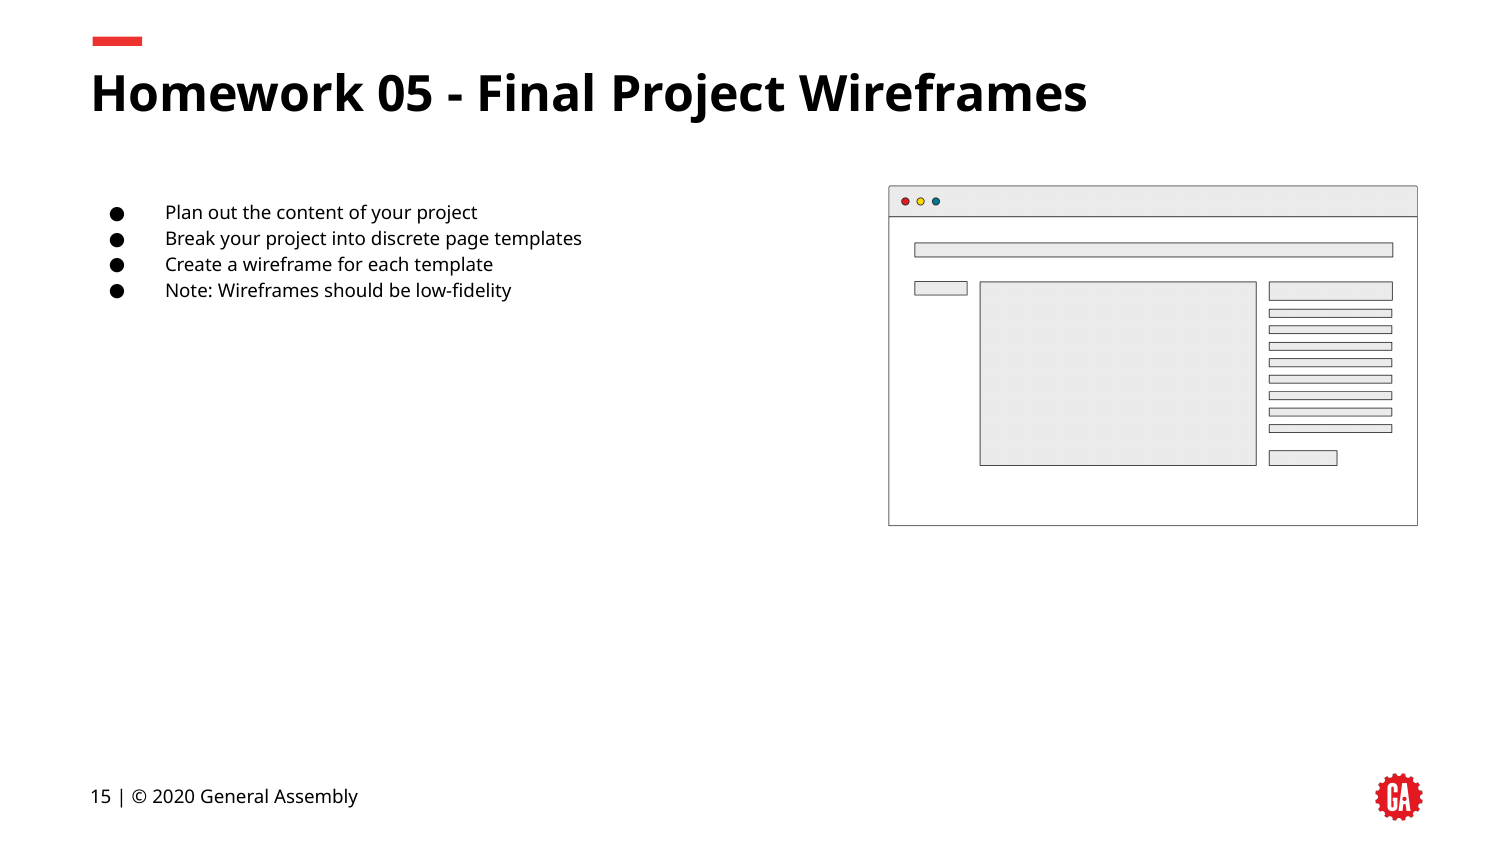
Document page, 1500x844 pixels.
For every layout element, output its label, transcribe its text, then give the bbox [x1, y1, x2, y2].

list Plan out the content of your project Break your project into discrete page templates Create a wireframe for each template Note: Wireframes should be low-fidelity [75, 182, 837, 688]
picture [1373, 771, 1425, 823]
title Homework 05 - Final Project Wireframes [75, 46, 1473, 140]
picture [878, 80, 1430, 631]
slide_number ‹#› | © 2020 General Assembly [75, 764, 465, 830]
